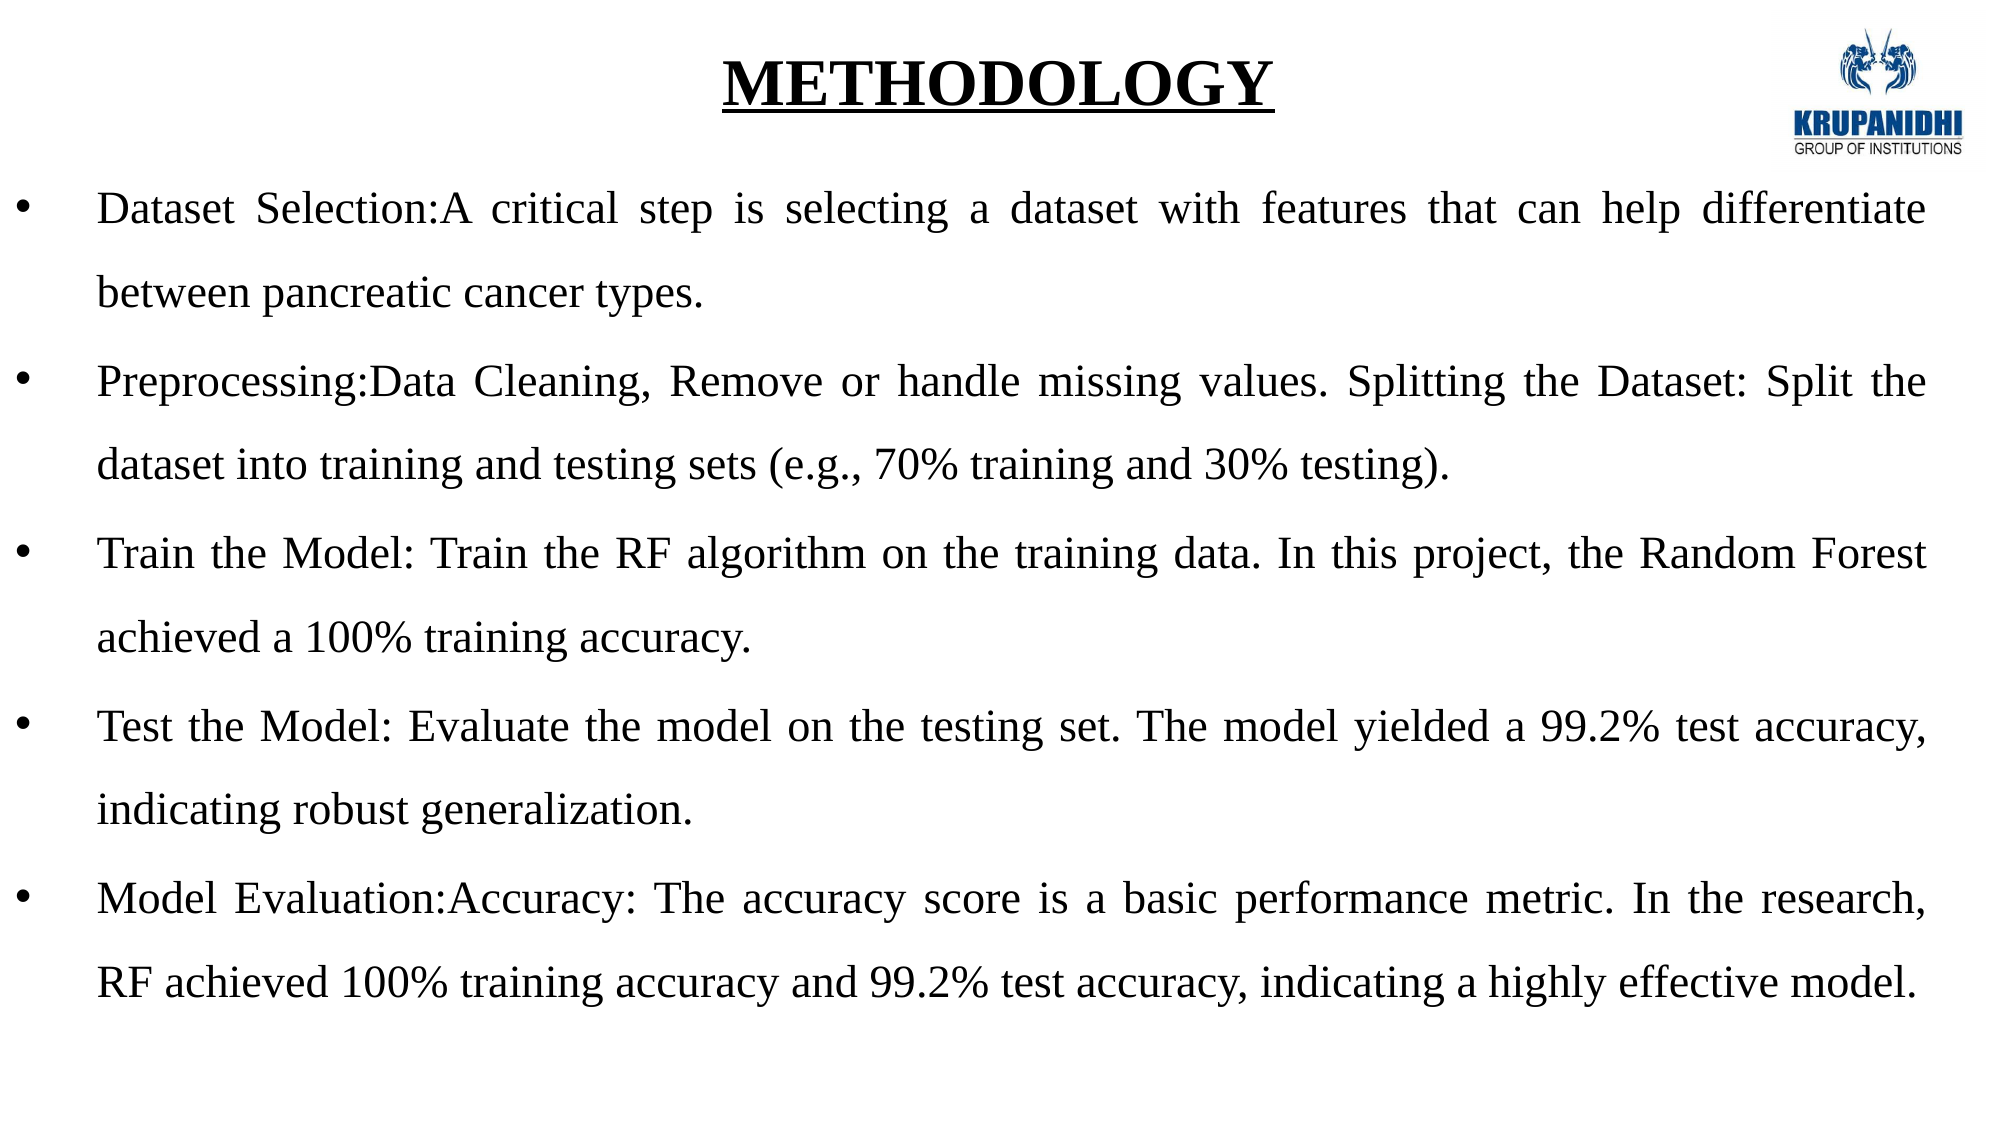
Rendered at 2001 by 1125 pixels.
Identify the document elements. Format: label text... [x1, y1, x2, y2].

title METHODOLOGY [137, 9, 1771, 142]
list Dataset Selection:A critical step is selecting a dataset with features that can help differentiate between pancreatic cancer types. Preprocessing:Data Cleaning, Remove or handle missing values. Splitting the Dataset: Split the dataset into training and testing sets (e.g., 70% training and 30% testing). Train the Model: Train the RF algorithm on the training data. In this project, the Random Forest achieved a 100% training accuracy. Test the Model: Evaluate the model on the testing set. The model yielded a 99.2% test accuracy, indicating robust generalization. Model Evaluation:Accuracy: The accuracy score is a basic performance metric. In the research, RF achieved 100% training accuracy and 99.2% test accuracy, indicating a highly effective model. [0, 142, 1945, 1125]
picture [1771, 9, 1986, 172]
